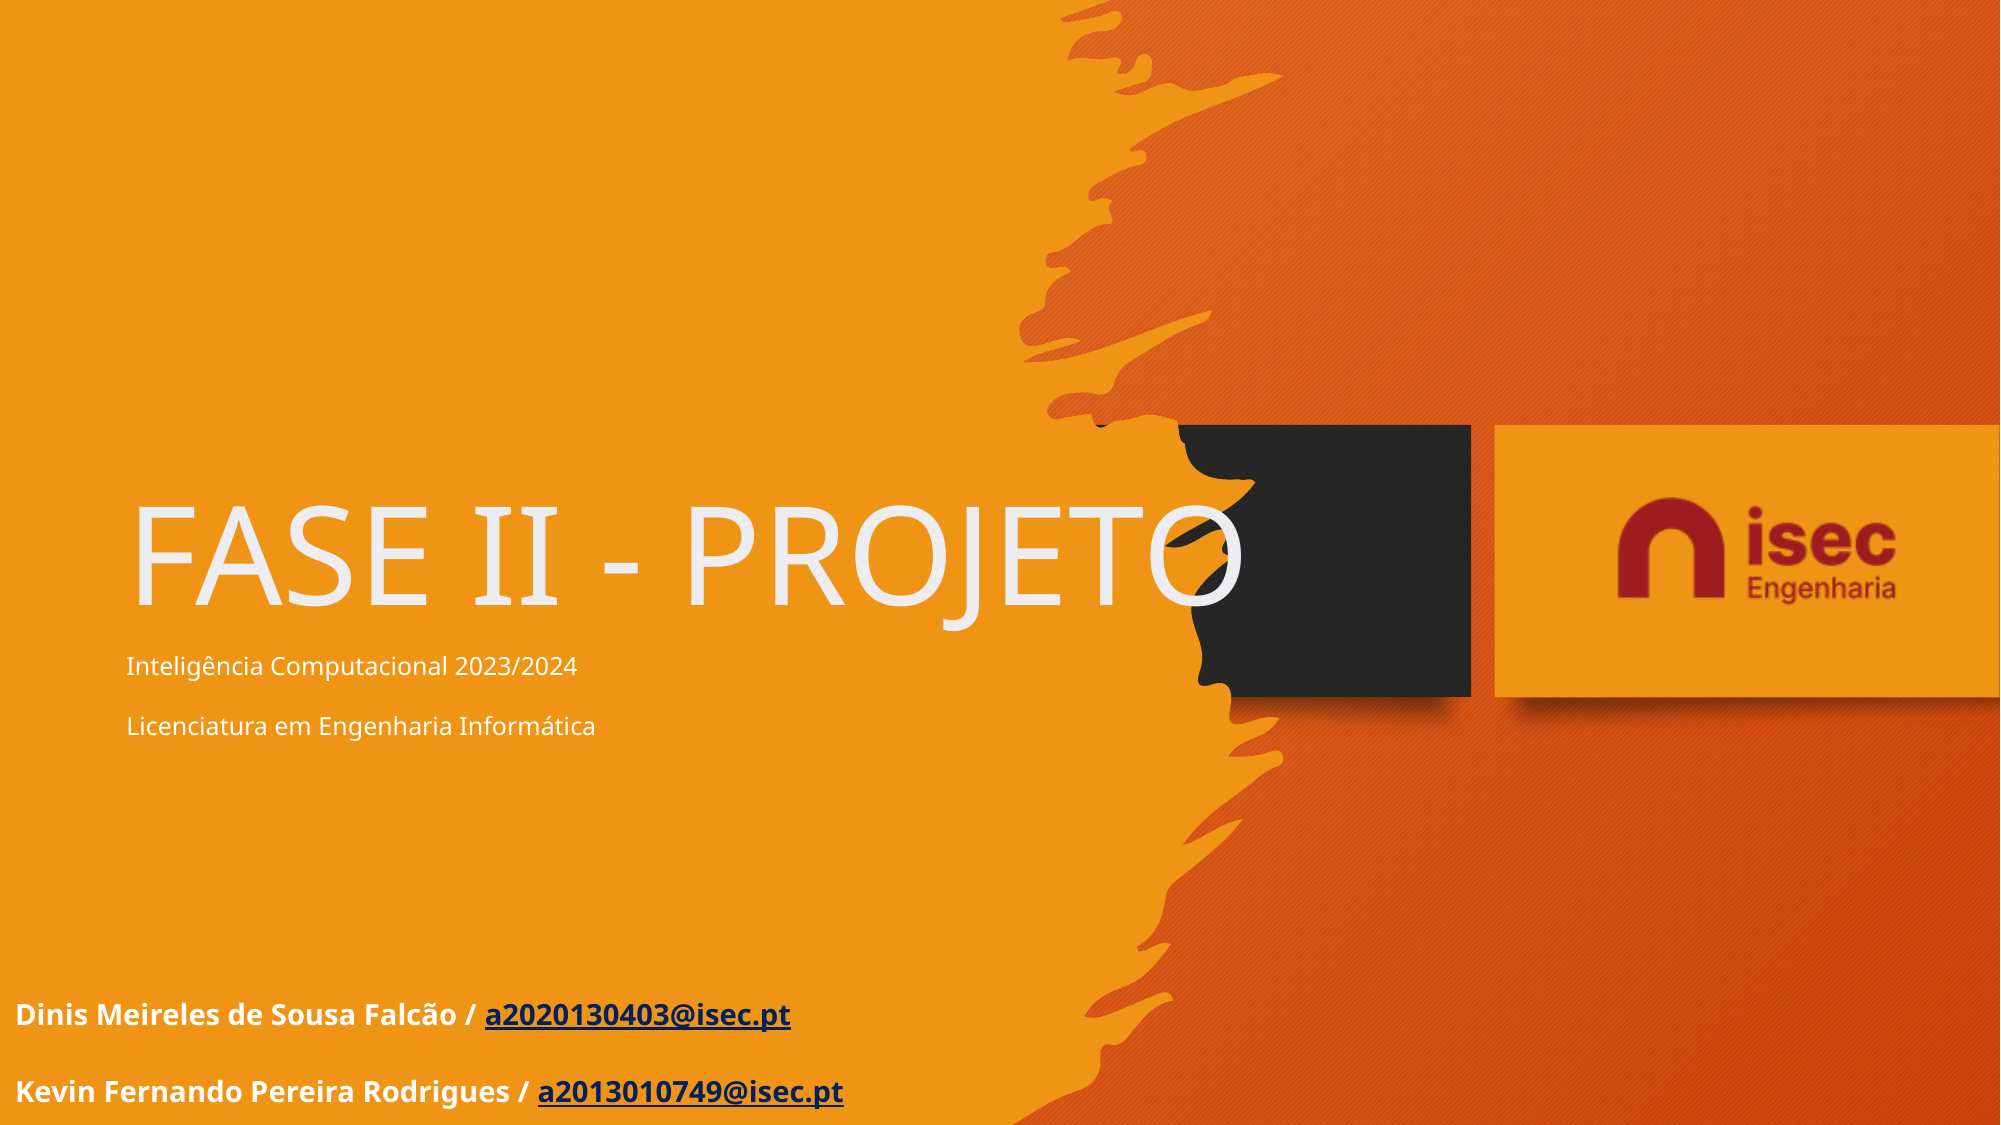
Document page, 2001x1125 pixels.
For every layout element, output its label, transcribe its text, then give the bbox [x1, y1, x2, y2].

subtitle Dinis Meireles de Sousa Falcão / a2020130403@isec.pt Kevin Fernando Pereira Rodrigues / a2013010749@isec.pt [0, 988, 924, 1125]
text_box Inteligência Computacional 2023/2024 Licenciatura em Engenharia Informática [111, 642, 861, 748]
picture [1611, 492, 1900, 609]
picture [1230, 698, 1472, 742]
title FASE II - PROJETO [111, 417, 1448, 643]
picture [1494, 698, 2000, 742]
